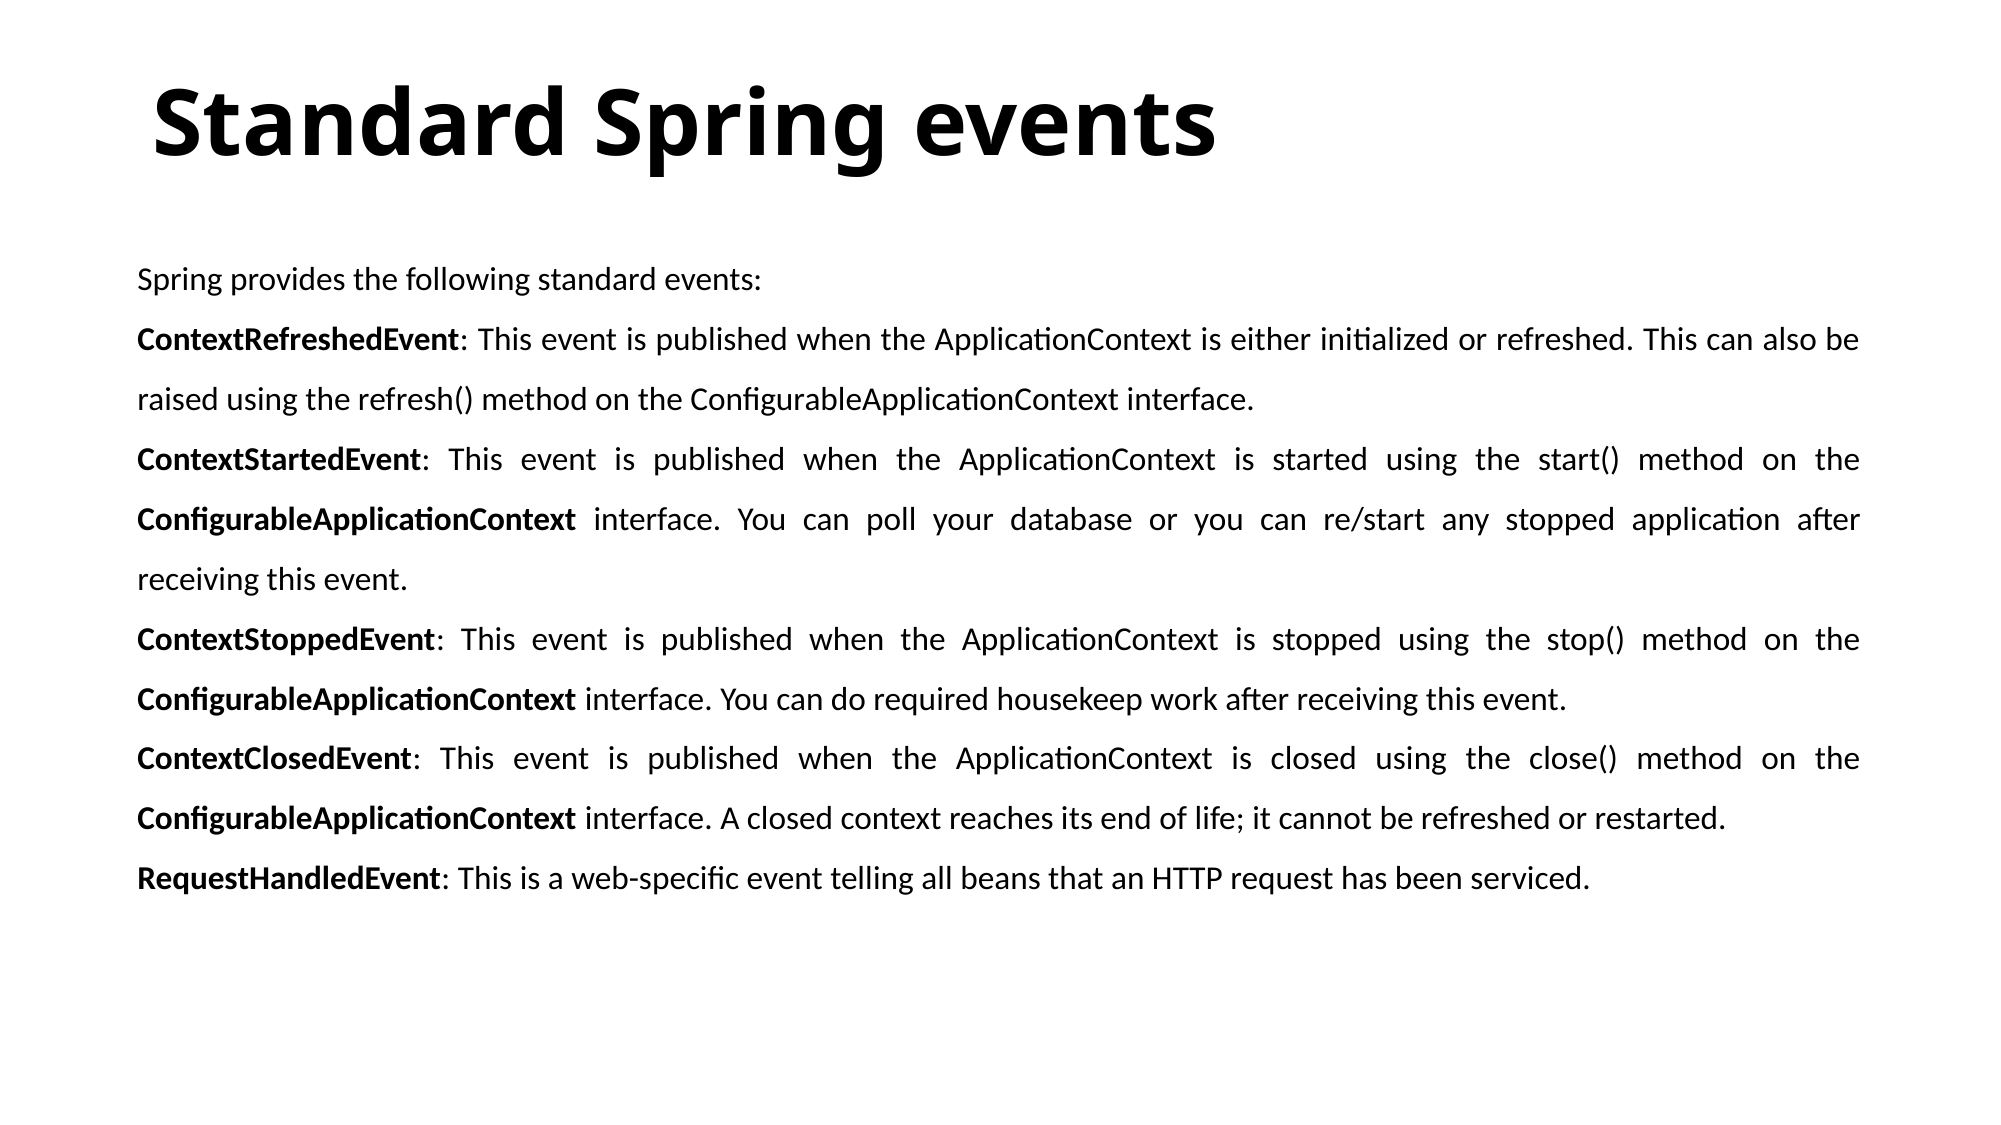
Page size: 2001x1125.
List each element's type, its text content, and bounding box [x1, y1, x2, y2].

title Standard Spring events [137, 59, 1863, 192]
list Spring provides the following standard events: ContextRefreshedEvent: This event is published when the ApplicationContext is either initialized or refreshed. This can also be raised using the refresh() method on the ConfigurableApplicationContext interface. ContextStartedEvent: This event is published when the ApplicationContext is started using the start() method on the ConfigurableApplicationContext interface. You can poll your database or you can re/start any stopped application after receiving this event. ContextStoppedEvent: This event is published when the ApplicationContext is stopped using the stop() method on the ConfigurableApplicationContext interface. You can do required housekeep work after receiving this event. ContextClosedEvent: This event is published when the ApplicationContext is closed using the close() method on the ConfigurableApplicationContext interface. A closed context reaches its end of life; it cannot be refreshed or restarted. RequestHandledEvent: This is a web-specific event telling all beans that an HTTP request has been serviced. [137, 224, 1863, 910]
